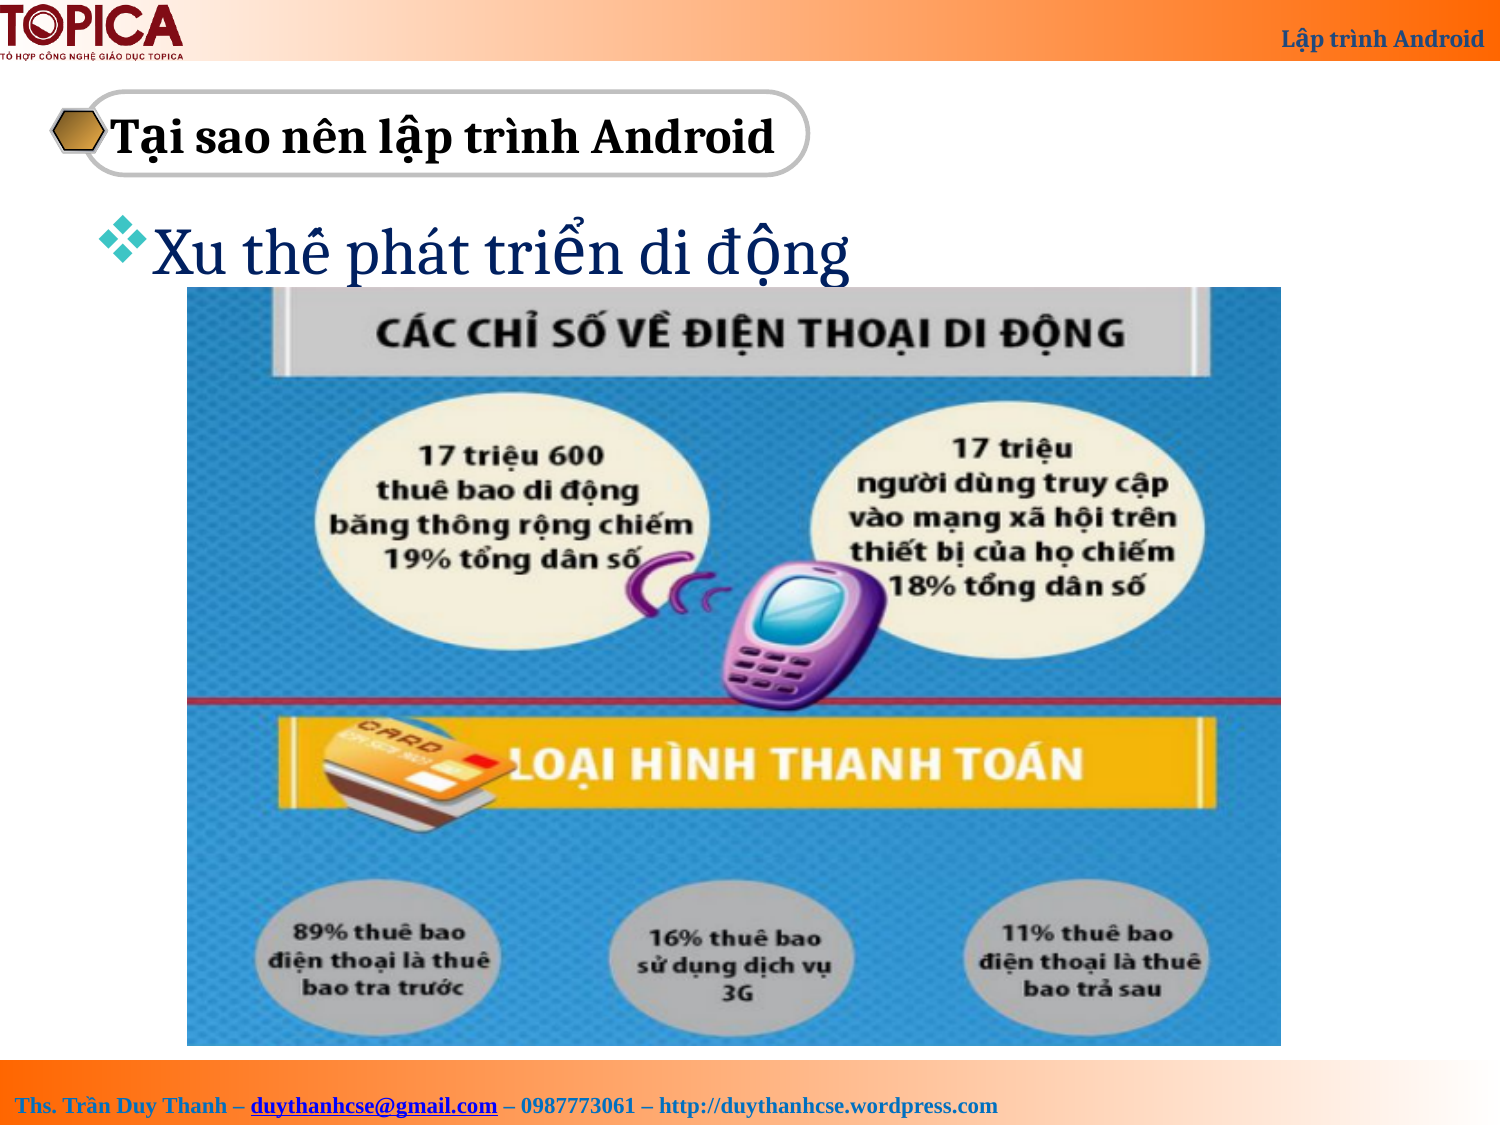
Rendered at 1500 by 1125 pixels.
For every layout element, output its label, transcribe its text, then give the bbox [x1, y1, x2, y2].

picture [187, 287, 1282, 1047]
text_box Xu thế phát triển di động [78, 200, 1429, 850]
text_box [49, 91, 809, 176]
picture [0, 4, 183, 61]
